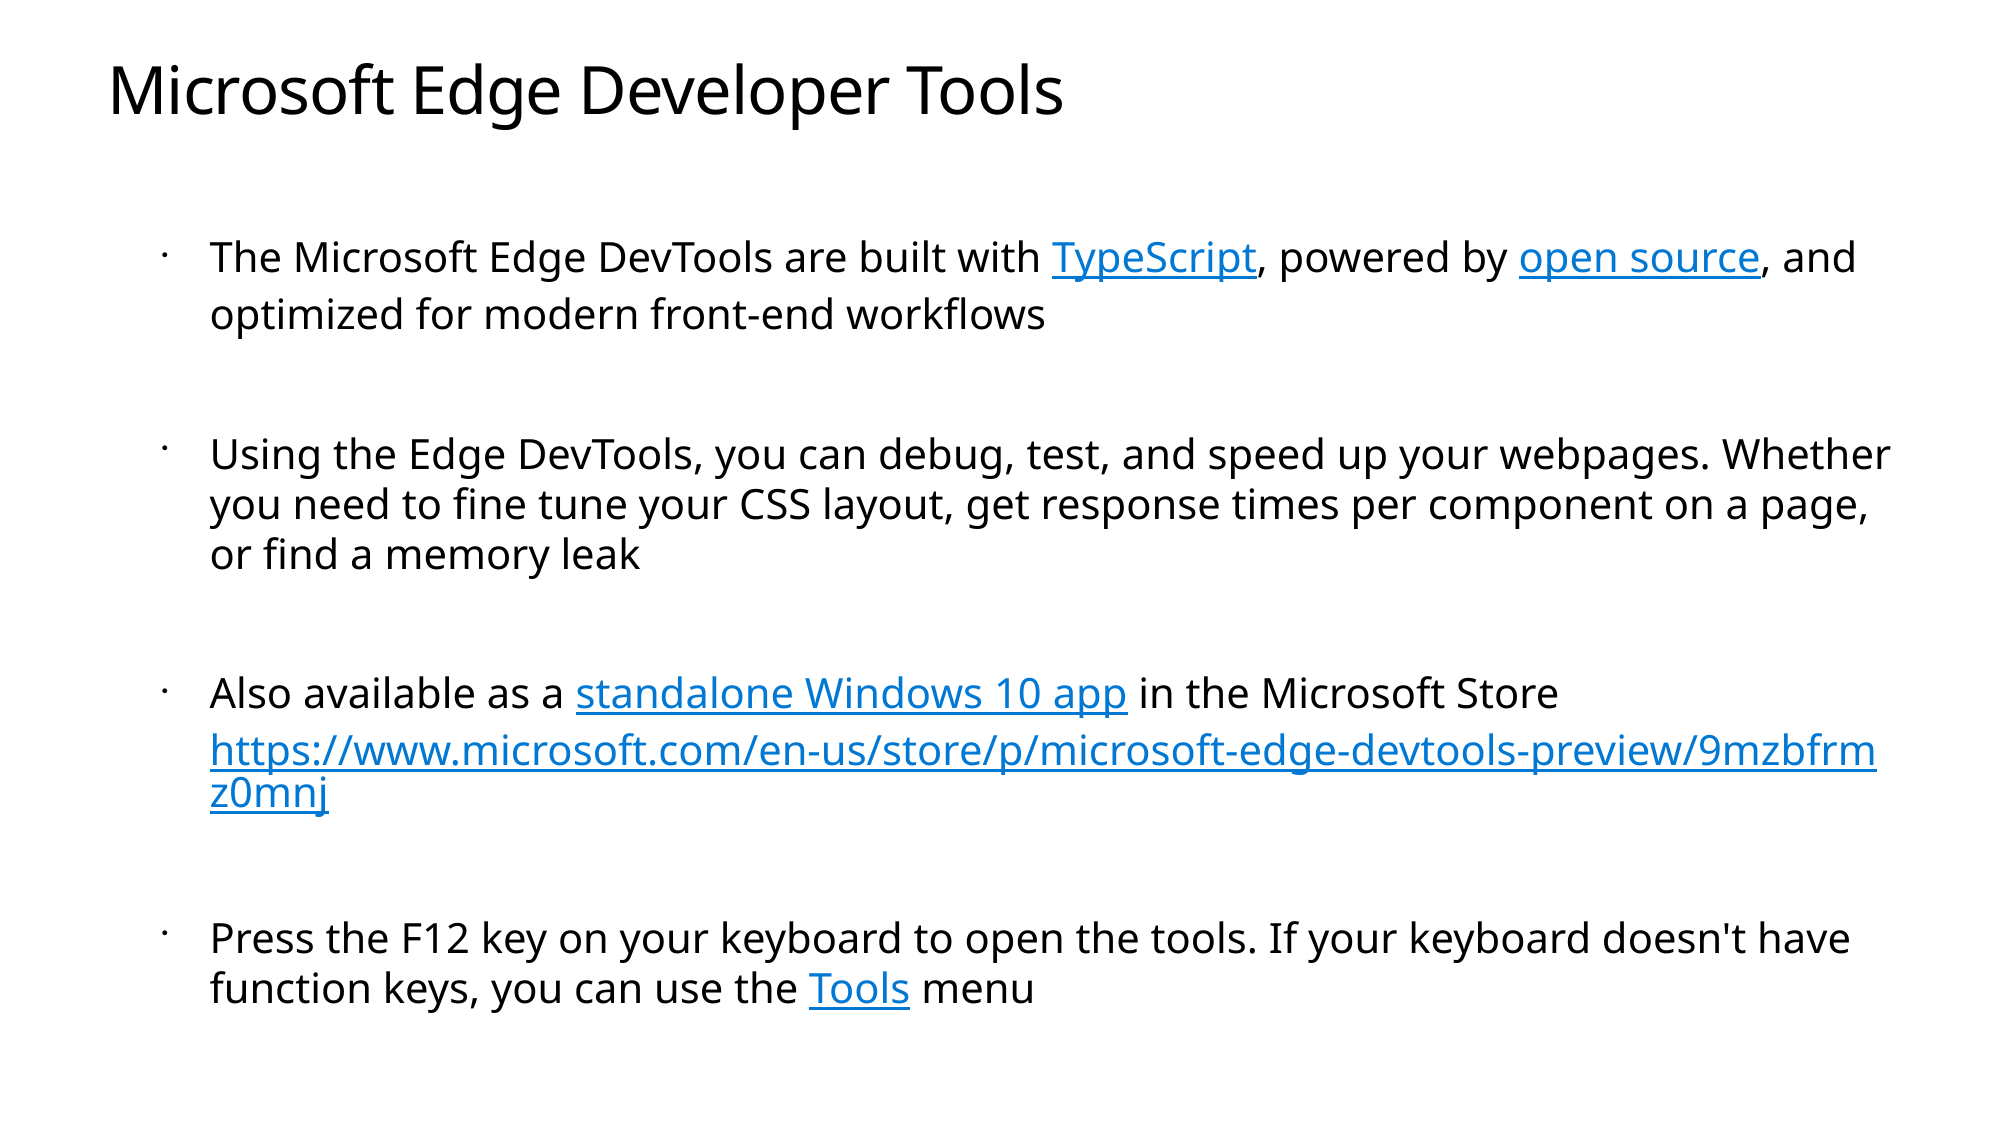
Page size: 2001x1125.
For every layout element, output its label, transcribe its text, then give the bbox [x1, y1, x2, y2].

list The Microsoft Edge DevTools are built with TypeScript, powered by open source, and optimized for modern front-end workflows Using the Edge DevTools, you can debug, test, and speed up your webpages. Whether you need to fine tune your CSS layout, get response times per component on a page, or find a memory leak Also available as a standalone Windows 10 app in the Microsoft Store https://www.microsoft.com/en-us/store/p/microsoft-edge-devtools-preview/9mzbfrmz0mnj Press the F12 key on your keyboard to open the tools. If your keyboard doesn't have function keys, you can use the Tools menu [107, 230, 1893, 1022]
title Microsoft Edge Developer Tools [107, 52, 1893, 129]
